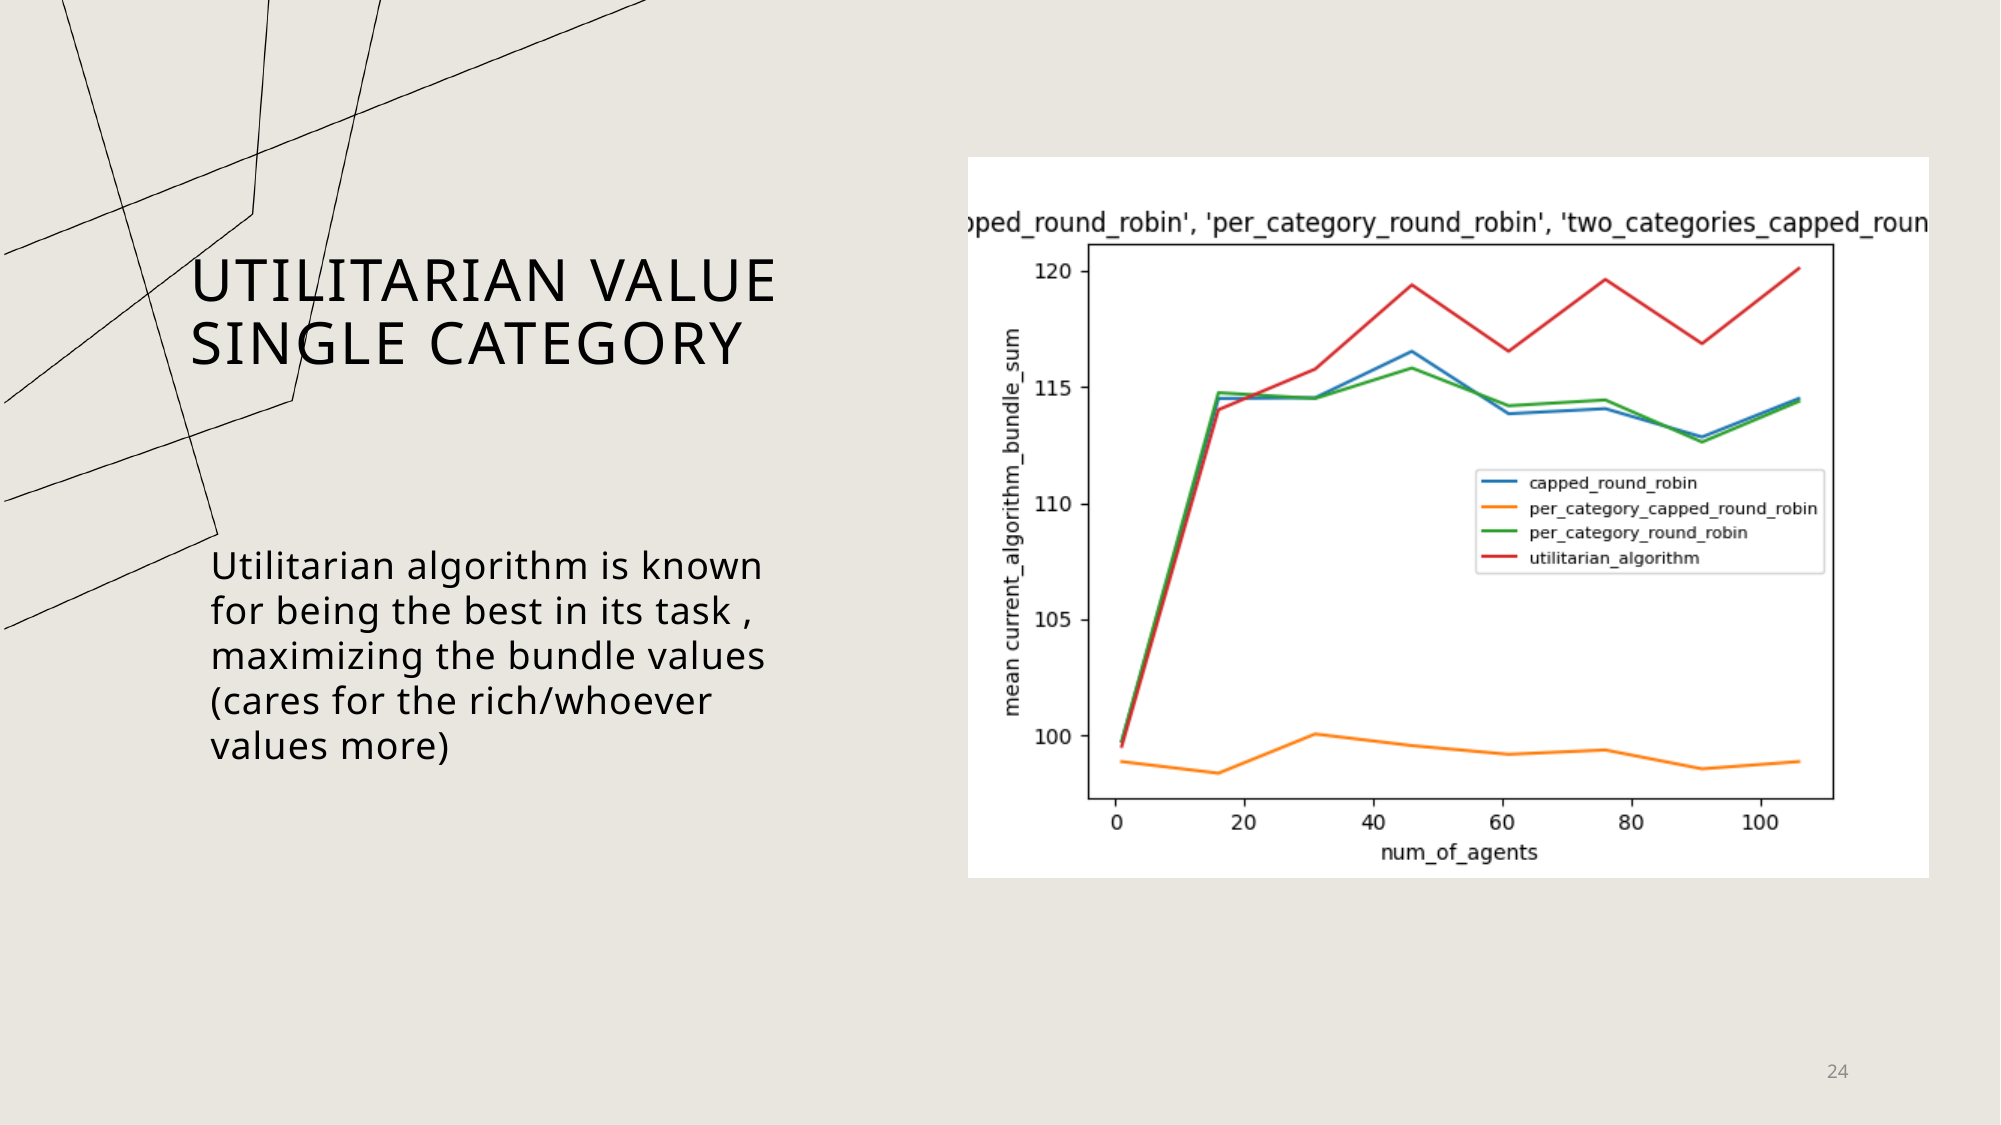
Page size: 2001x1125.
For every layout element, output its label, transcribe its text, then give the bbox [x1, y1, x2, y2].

picture [4, 0, 676, 642]
title Utilitarian value single category [175, 92, 1557, 385]
picture [968, 157, 1929, 878]
list Utilitarian algorithm is known for being the best in its task , maximizing the bundle values (cares for the rich/whoever values more) [195, 542, 843, 1073]
slide_number 24 [1701, 1042, 1864, 1103]
